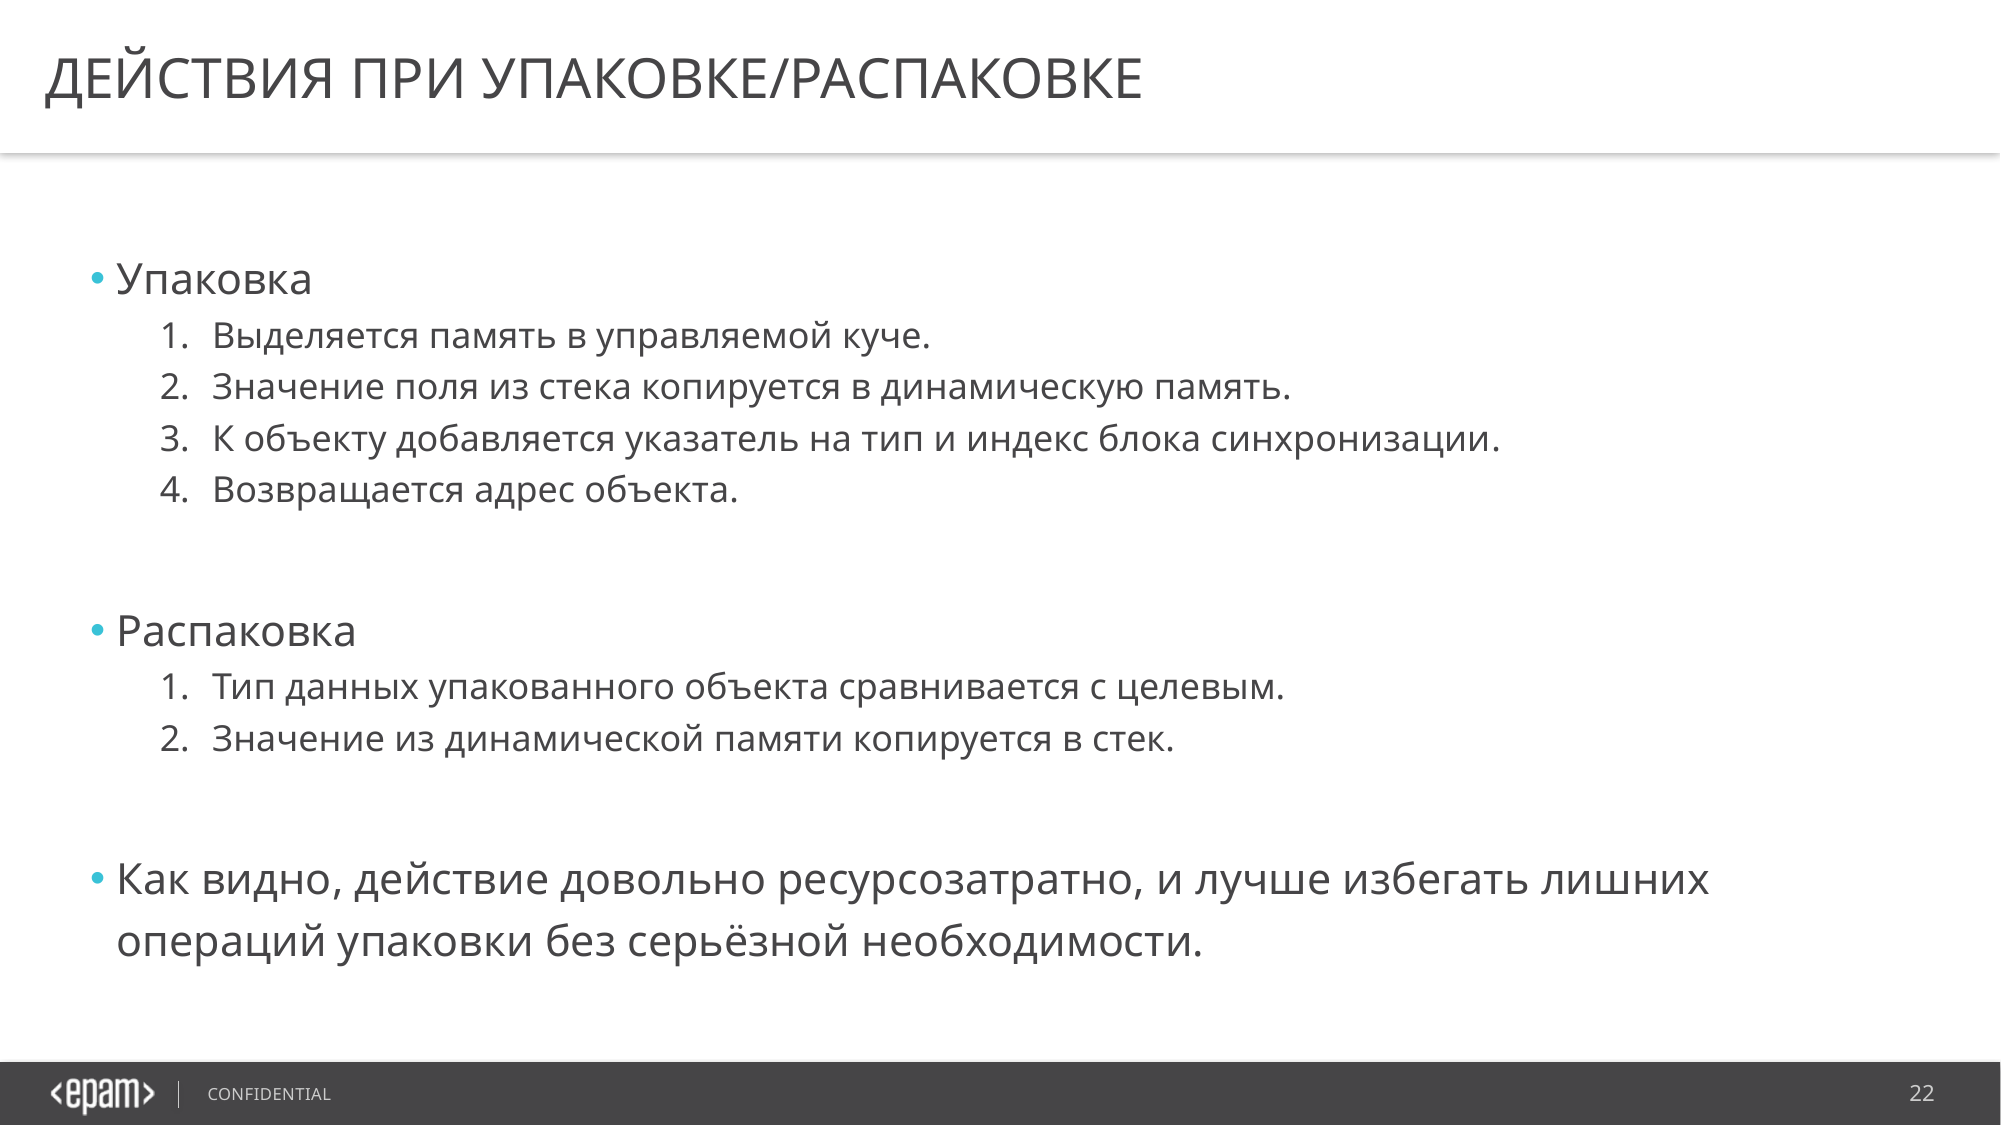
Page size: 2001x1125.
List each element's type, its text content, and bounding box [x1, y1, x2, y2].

title Действия при упаковке/распаковке [0, 0, 2000, 153]
picture [50, 1078, 155, 1116]
list Упаковка Выделяется память в управляемой куче. Значение поля из стека копируется в динамическую память. К объекту добавляется указатель на тип и индекс блока синхронизации. Возвращается адрес объекта. Распаковка Тип данных упакованного объекта сравнивается с целевым. Значение из динамической памяти копируется в стек. Как видно, действие довольно ресурсозатратно, и лучше избегать лишних операций упаковки без серьёзной необходимости. [78, 236, 1903, 977]
